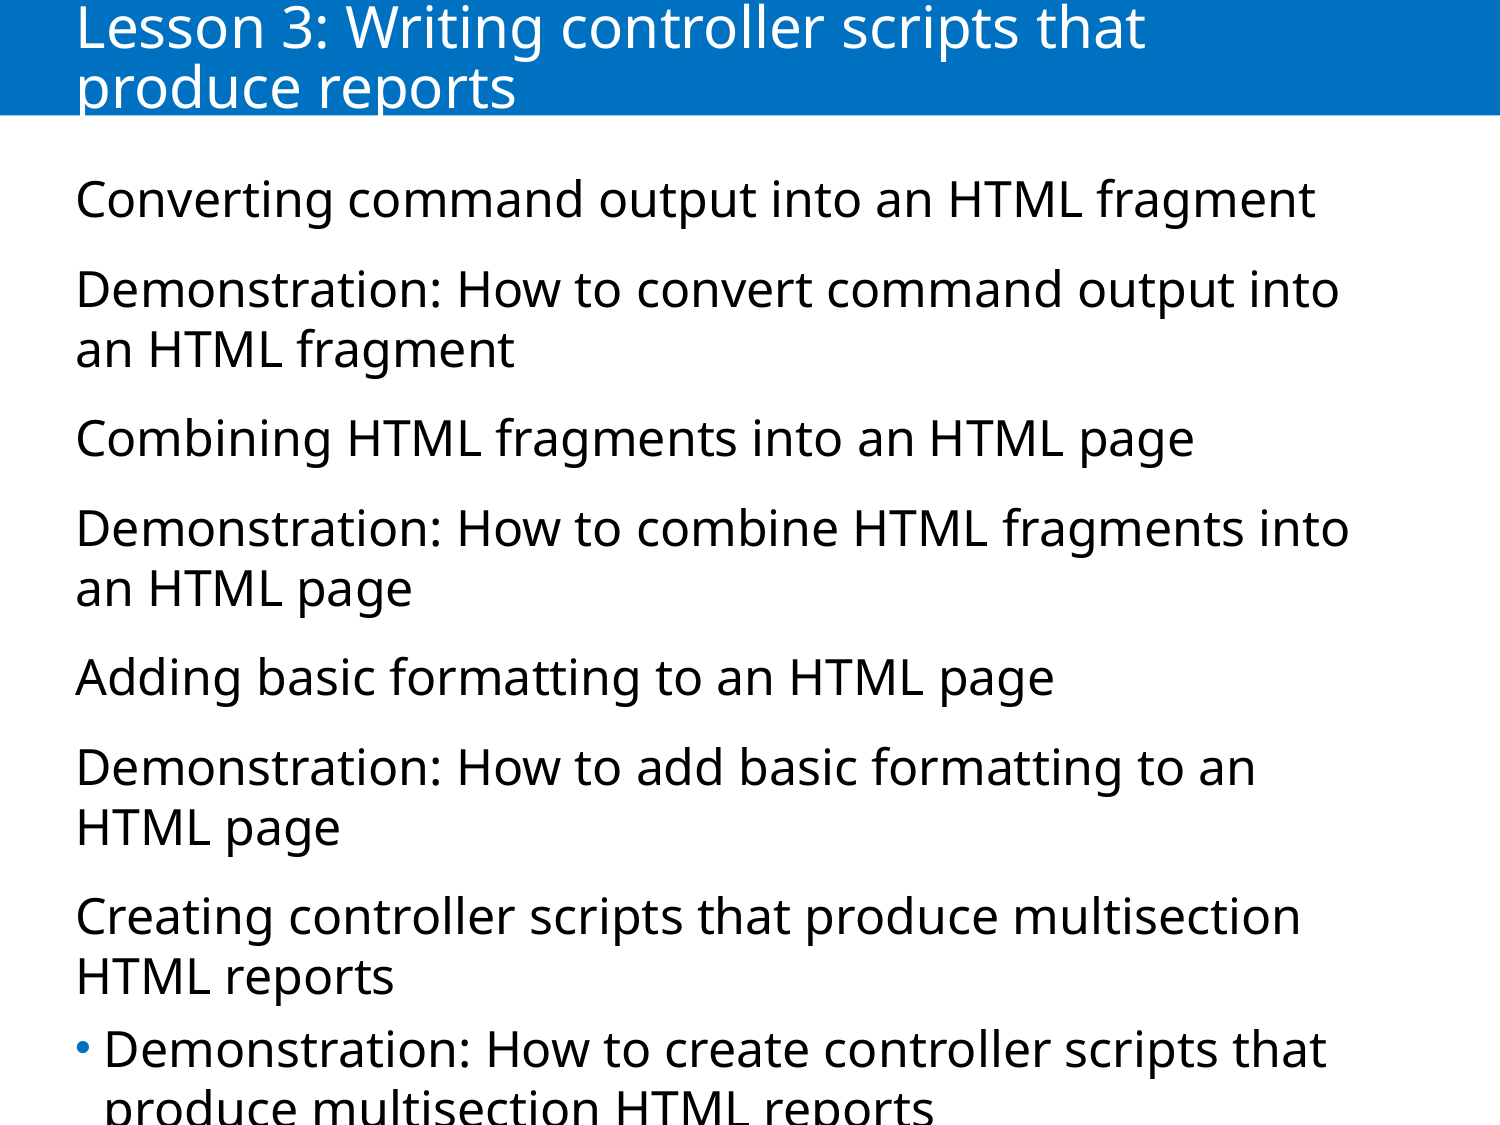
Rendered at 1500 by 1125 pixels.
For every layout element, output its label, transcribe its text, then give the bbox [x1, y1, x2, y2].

list Converting command output into an HTML fragment Demonstration: How to convert command output into an HTML fragment Combining HTML fragments into an HTML page Demonstration: How to combine HTML fragments into an HTML page Adding basic formatting to an HTML page Demonstration: How to add basic formatting to an HTML page Creating controller scripts that produce multisection HTML reports Demonstration: How to create controller scripts that produce multisection HTML reports [74, 167, 1408, 1013]
title Lesson 3: Writing controller scripts that produce reports [75, 0, 1351, 122]
